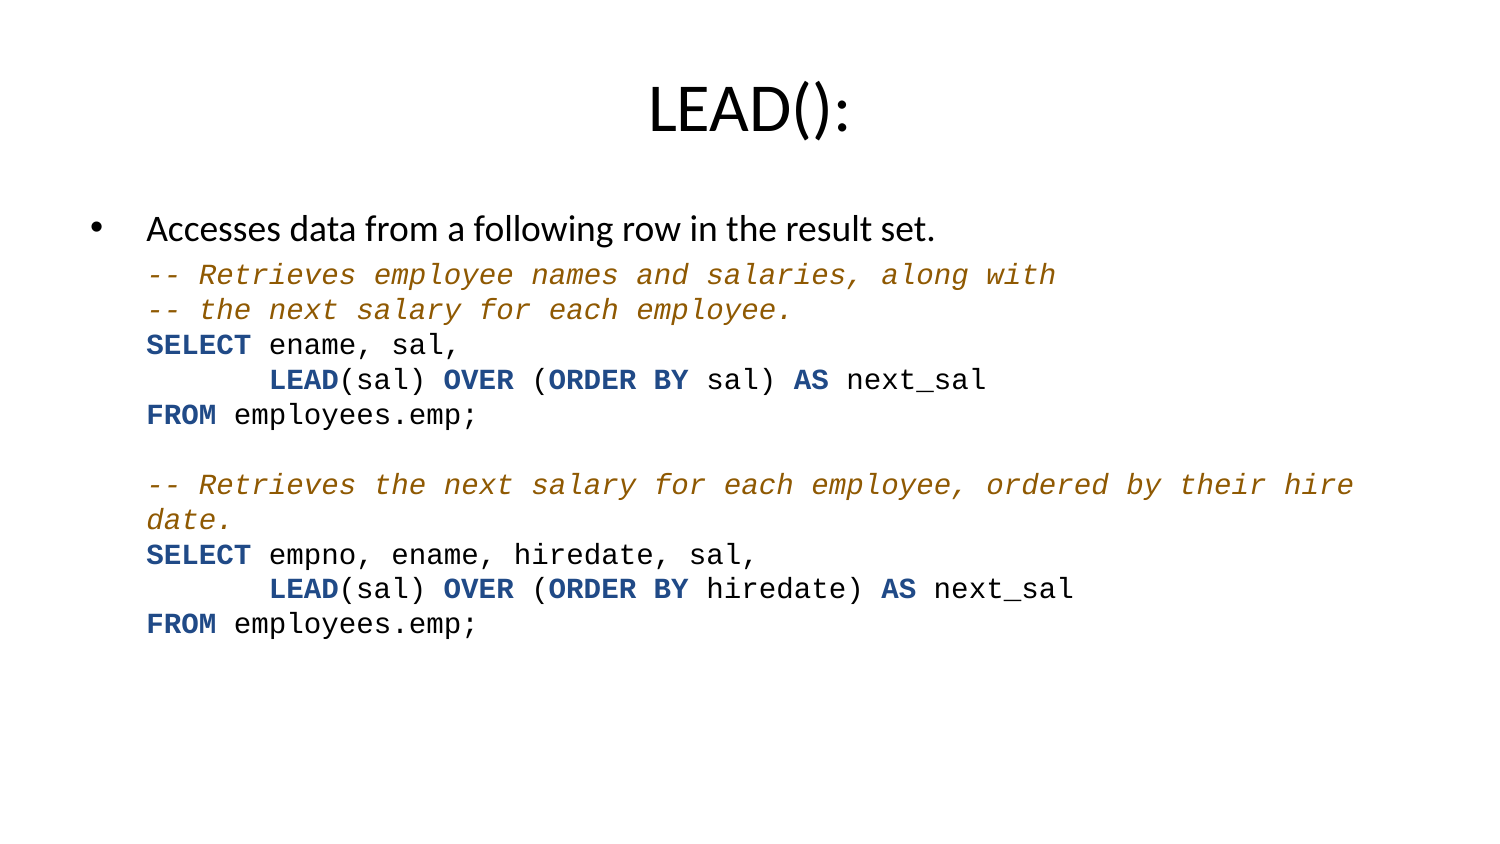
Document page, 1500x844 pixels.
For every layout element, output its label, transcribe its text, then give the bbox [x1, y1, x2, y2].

list Accesses data from a following row in the result set. -- Retrieves employee names and salaries, along with -- the next salary for each employee. SELECT ename, sal, LEAD(sal) OVER (ORDER BY sal) AS next_sal FROM employees.emp; -- Retrieves the next salary for each employee, ordered by their hire date. SELECT empno, ename, hiredate, sal, LEAD(sal) OVER (ORDER BY hiredate) AS next_sal FROM employees.emp; [75, 196, 1425, 754]
title LEAD(): [75, 33, 1425, 175]
